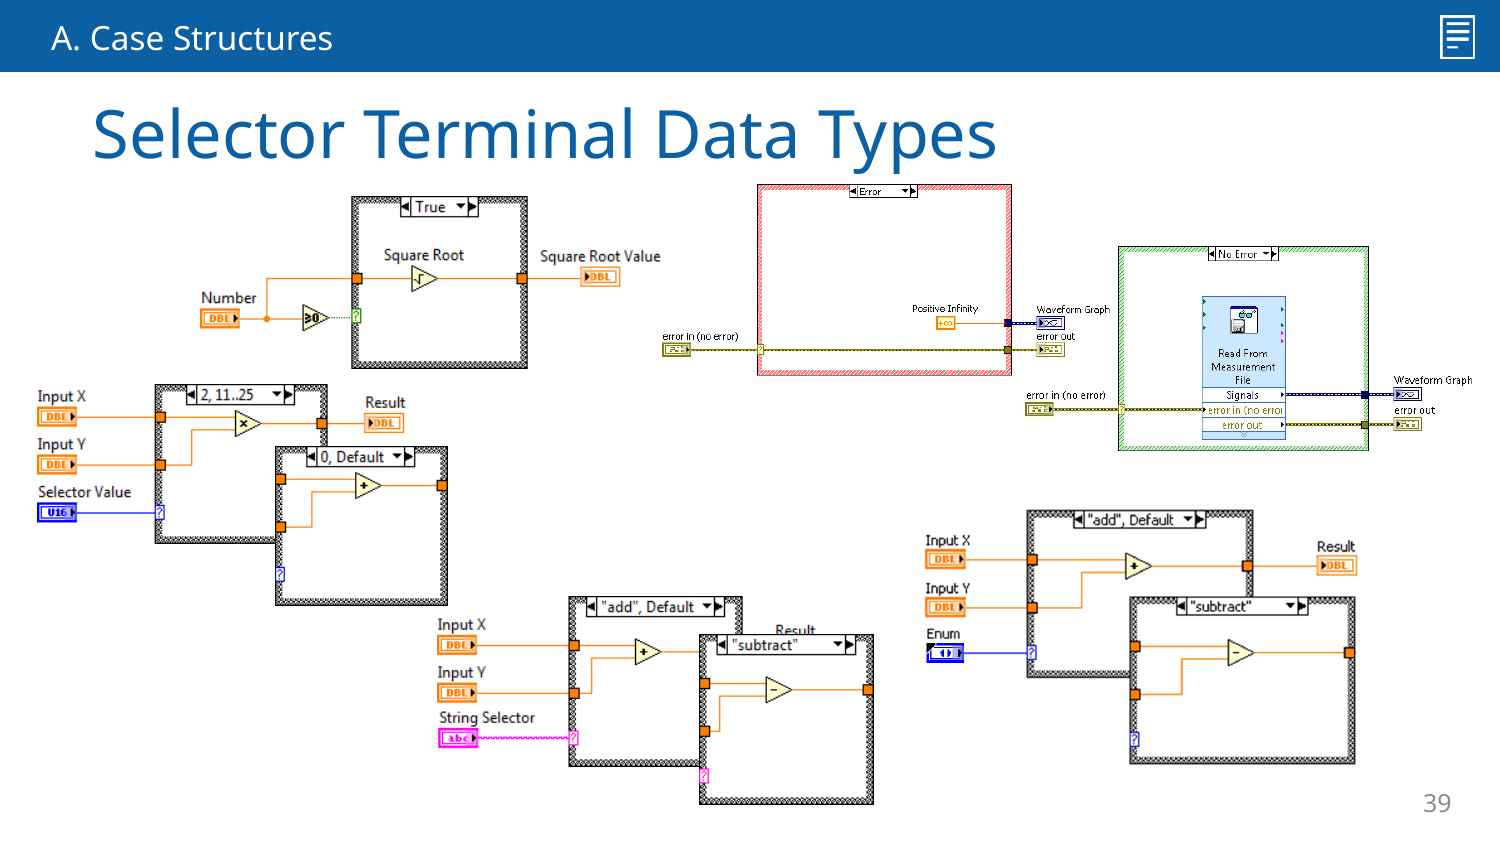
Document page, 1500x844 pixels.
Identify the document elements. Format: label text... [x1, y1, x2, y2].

slide_number 39 [1400, 782, 1475, 828]
picture [924, 509, 1358, 766]
list Selector Terminal Data Types [78, 84, 1366, 282]
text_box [437, 596, 874, 805]
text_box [37, 384, 448, 606]
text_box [662, 184, 1473, 452]
picture [1440, 15, 1475, 59]
picture [199, 196, 662, 369]
list A. Case Structures [35, 9, 1113, 63]
